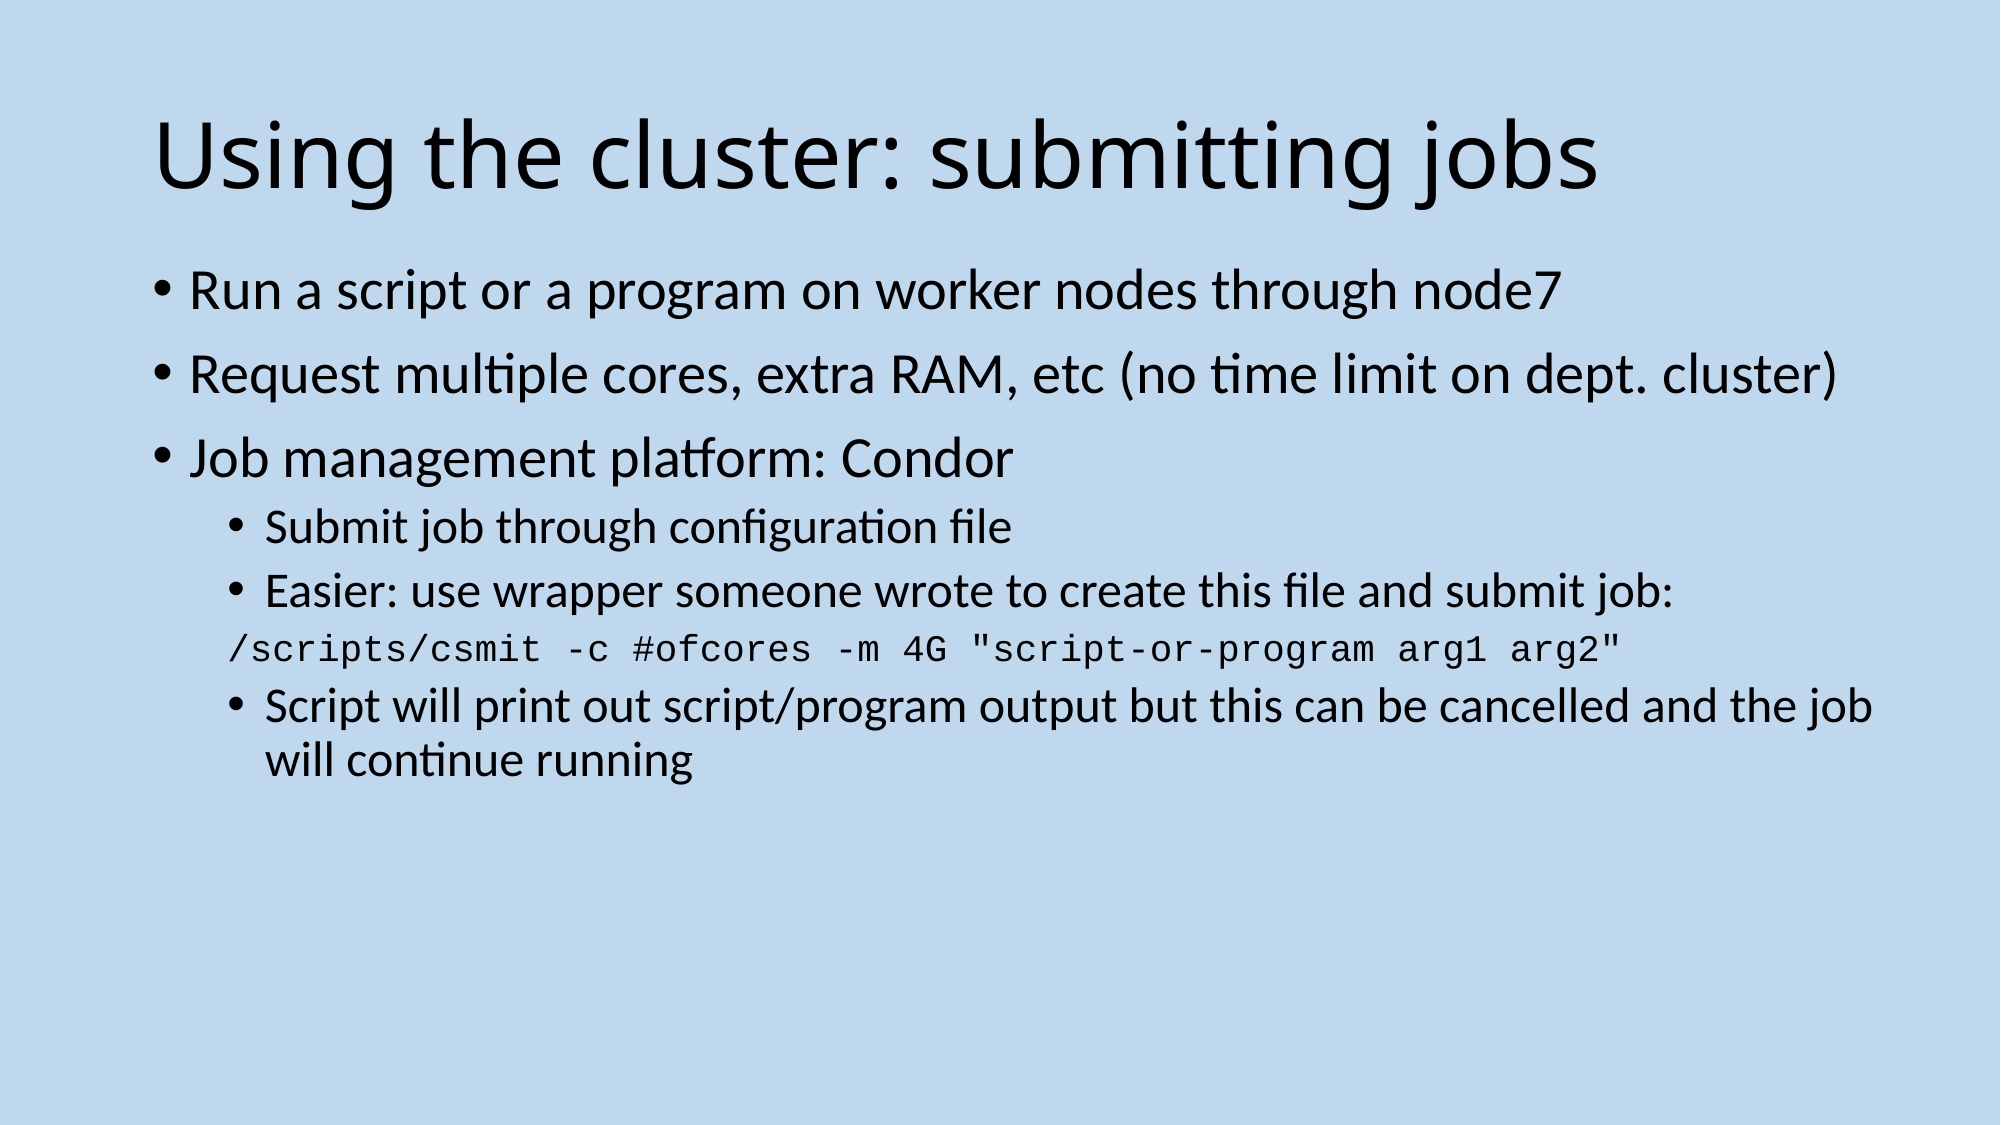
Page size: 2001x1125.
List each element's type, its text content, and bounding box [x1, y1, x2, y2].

title Using the cluster: submitting jobs [137, 50, 1863, 251]
list Run a script or a program on worker nodes through node7 Request multiple cores, extra RAM, etc (no time limit on dept. cluster) Job management platform: Condor Submit job through configuration file Easier: use wrapper someone wrote to create this file and submit job: /scripts/csmit -c #ofcores -m 4G "script-or-program arg1 arg2" Script will print out script/program output but this can be cancelled and the job will continue running [137, 251, 1932, 1099]
